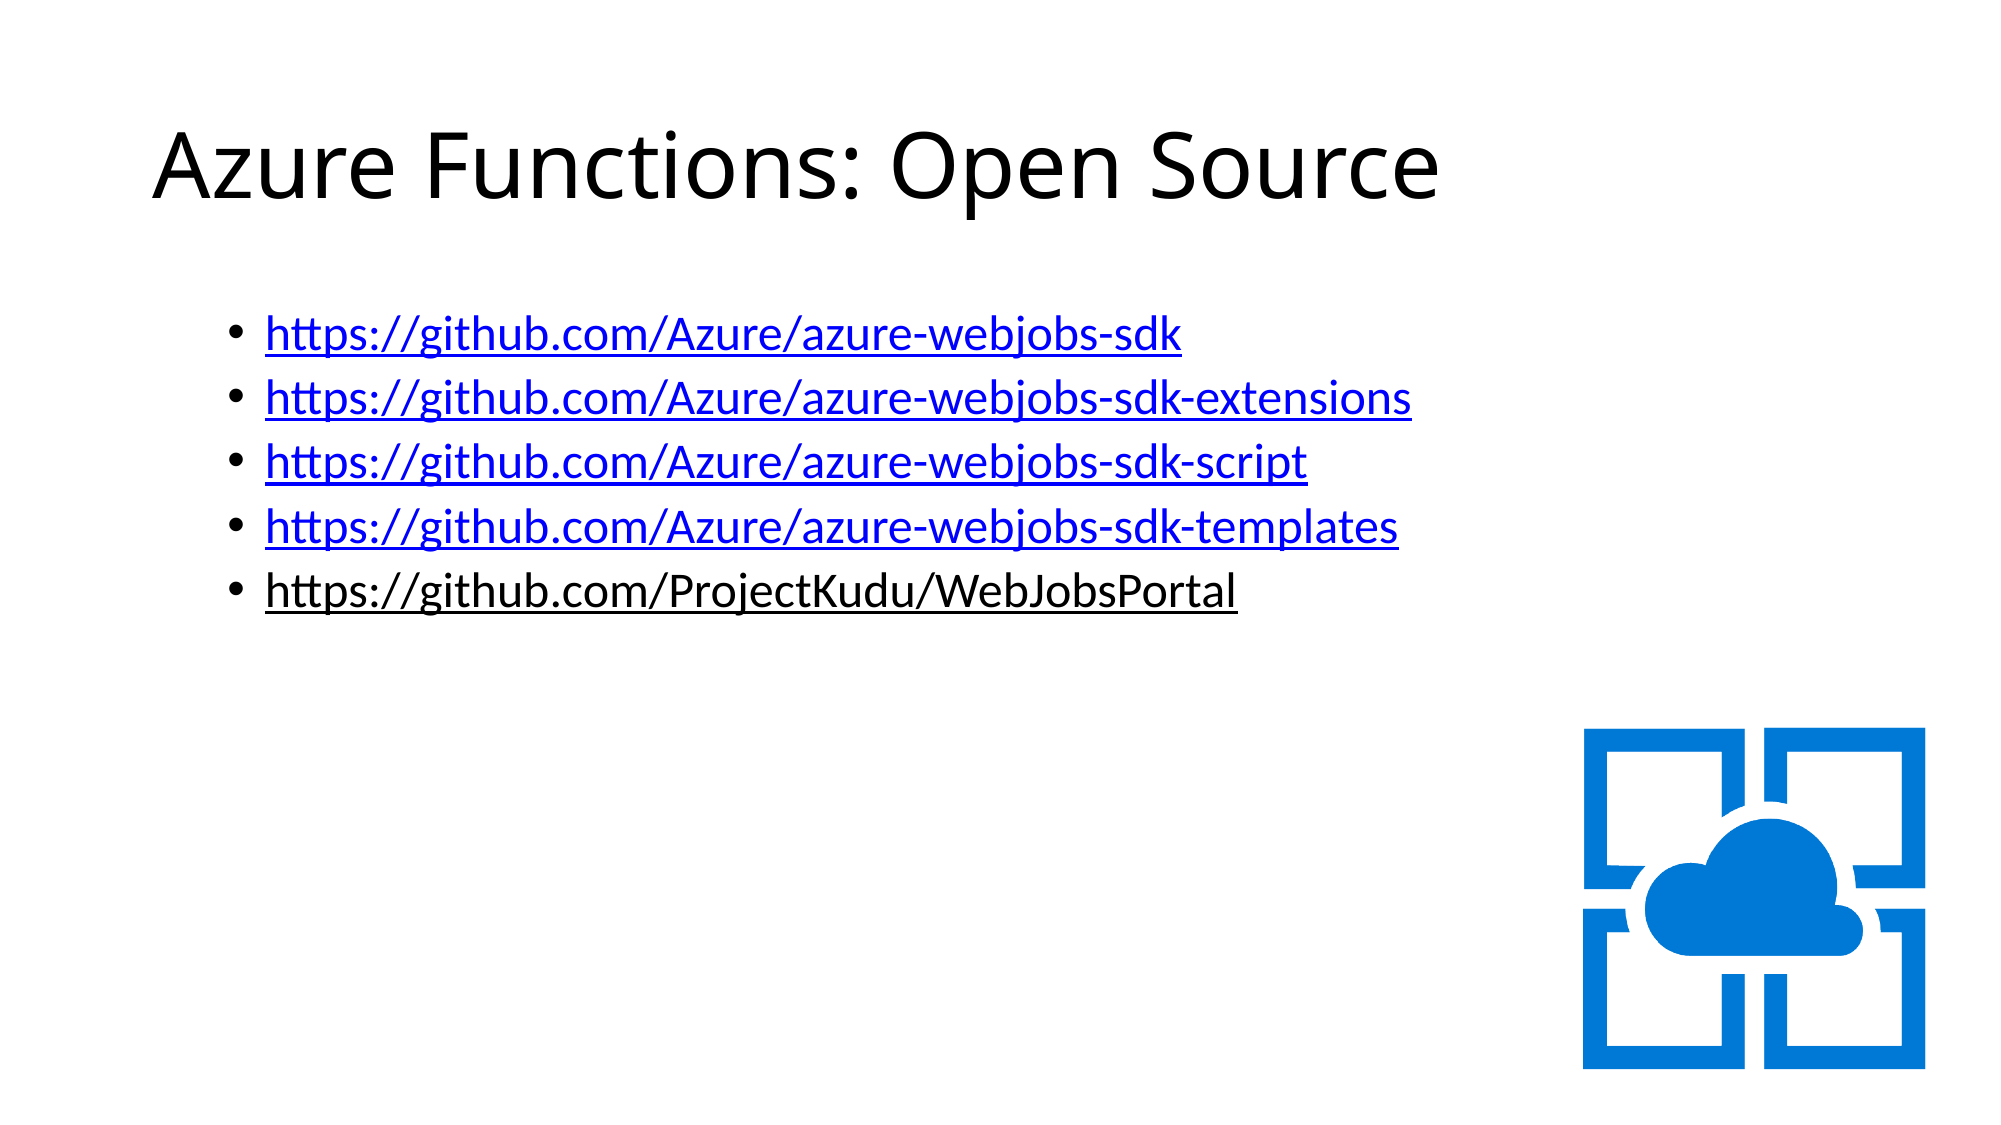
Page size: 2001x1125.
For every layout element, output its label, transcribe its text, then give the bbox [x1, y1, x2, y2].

list https://github.com/Azure/azure-webjobs-sdk https://github.com/Azure/azure-webjobs-sdk-extensions https://github.com/Azure/azure-webjobs-sdk-script https://github.com/Azure/azure-webjobs-sdk-templates https://github.com/ProjectKudu/WebJobsPortal [137, 299, 1863, 1014]
picture [1582, 726, 1926, 1070]
title Azure Functions: Open Source [137, 59, 1863, 278]
